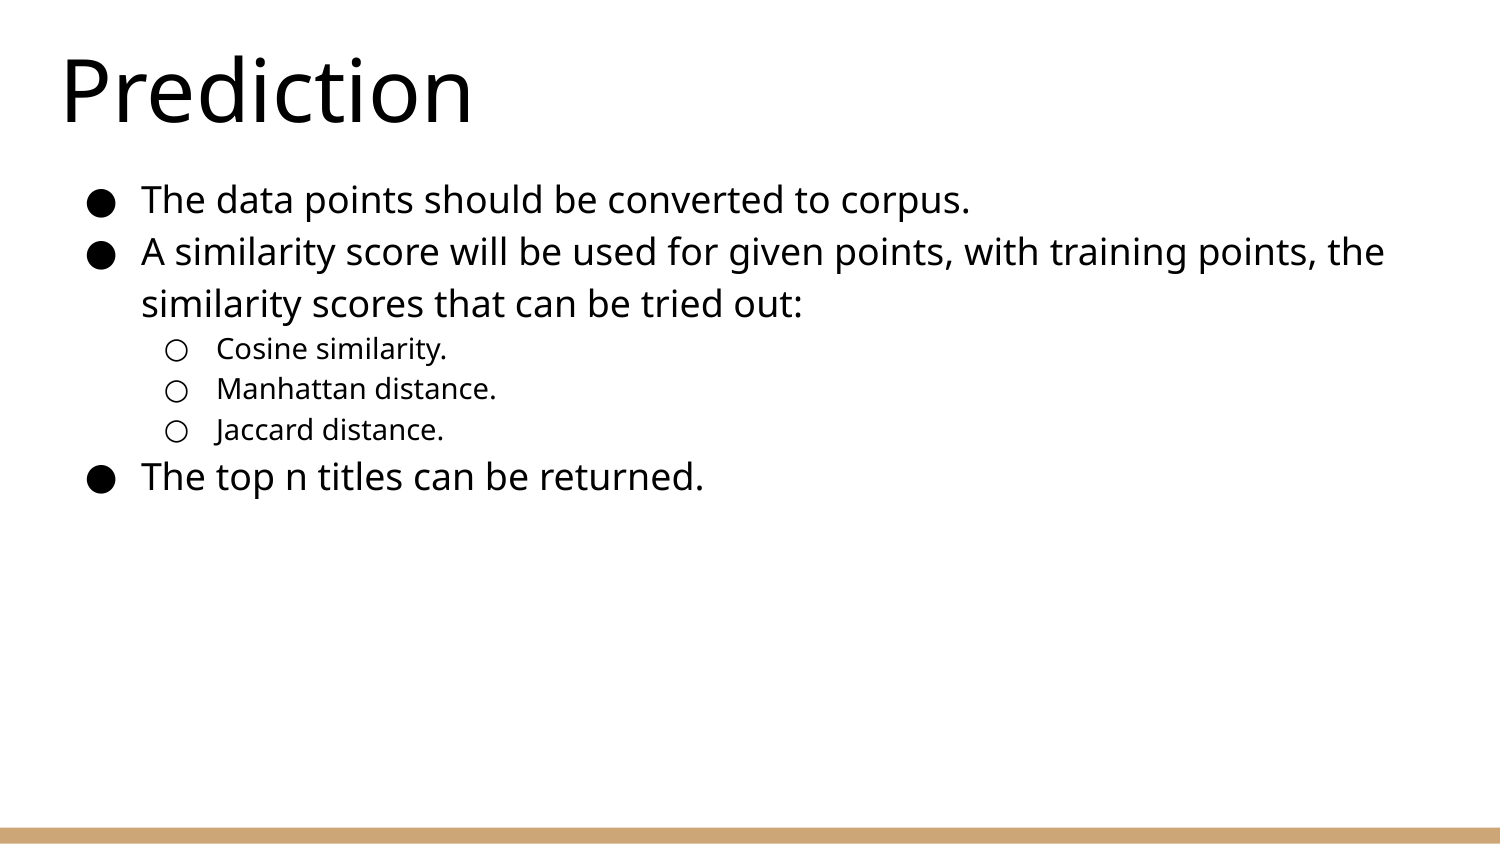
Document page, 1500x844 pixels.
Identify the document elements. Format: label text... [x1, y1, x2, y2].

title Prediction [44, 18, 1442, 155]
list The data points should be converted to corpus. A similarity score will be used for given points, with training points, the similarity scores that can be tried out: Cosine similarity. Manhattan distance. Jaccard distance. The top n titles can be returned. [51, 154, 1449, 752]
